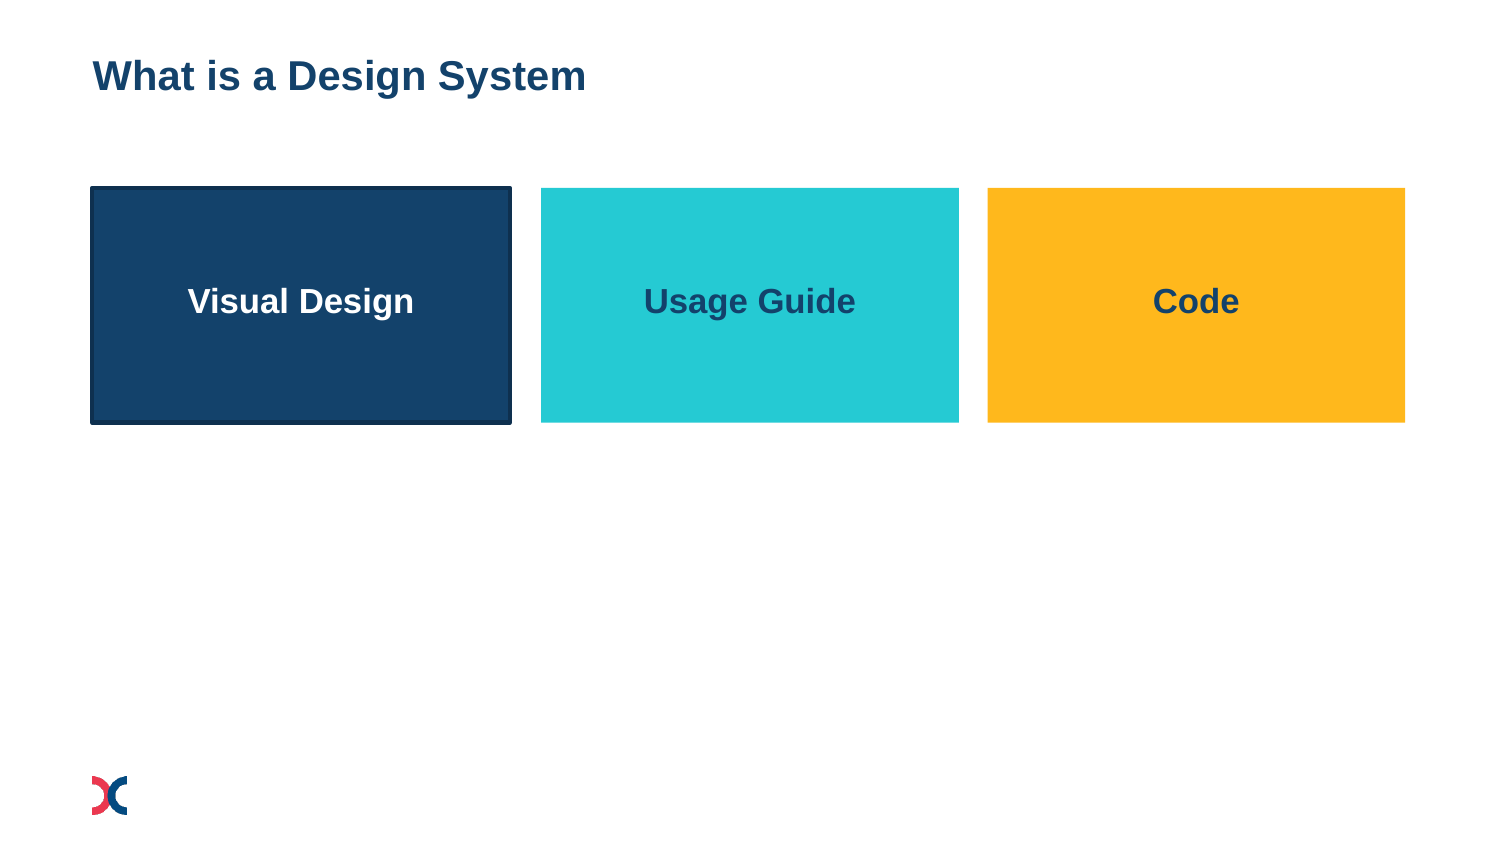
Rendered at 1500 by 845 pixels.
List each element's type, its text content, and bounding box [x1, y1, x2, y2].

text_box Visual Design [90, 186, 512, 425]
picture [92, 776, 127, 815]
text_box Code [987, 187, 1406, 423]
title What is a Design System [92, 48, 1405, 129]
text_box Usage Guide [541, 187, 959, 423]
